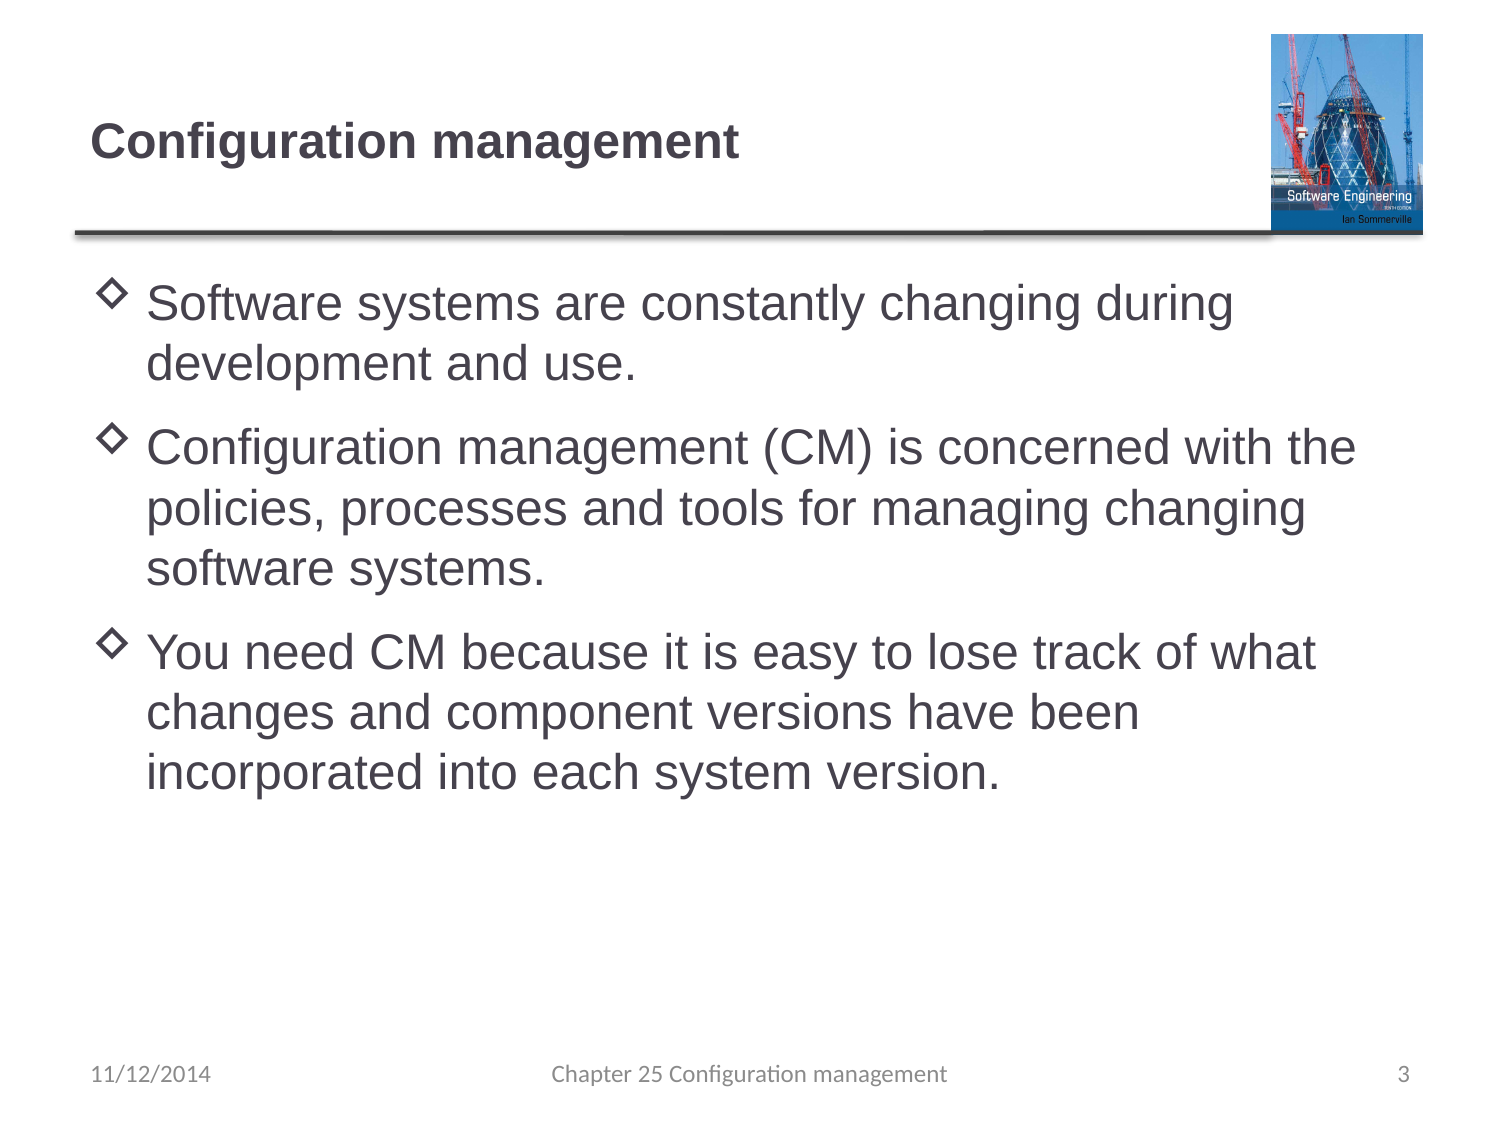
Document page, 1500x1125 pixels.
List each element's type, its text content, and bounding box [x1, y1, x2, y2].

picture [1271, 34, 1423, 230]
slide_number 3 [1074, 1042, 1425, 1103]
footer Chapter 25 Configuration management [512, 1042, 988, 1103]
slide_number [75, 1042, 425, 1103]
list Software systems are constantly changing during development and use. Configuration management (CM) is concerned with the policies, processes and tools for managing changing software systems. You need CM because it is easy to lose track of what changes and component versions have been incorporated into each system version. [75, 262, 1425, 1005]
title Configuration management [74, 44, 1272, 233]
